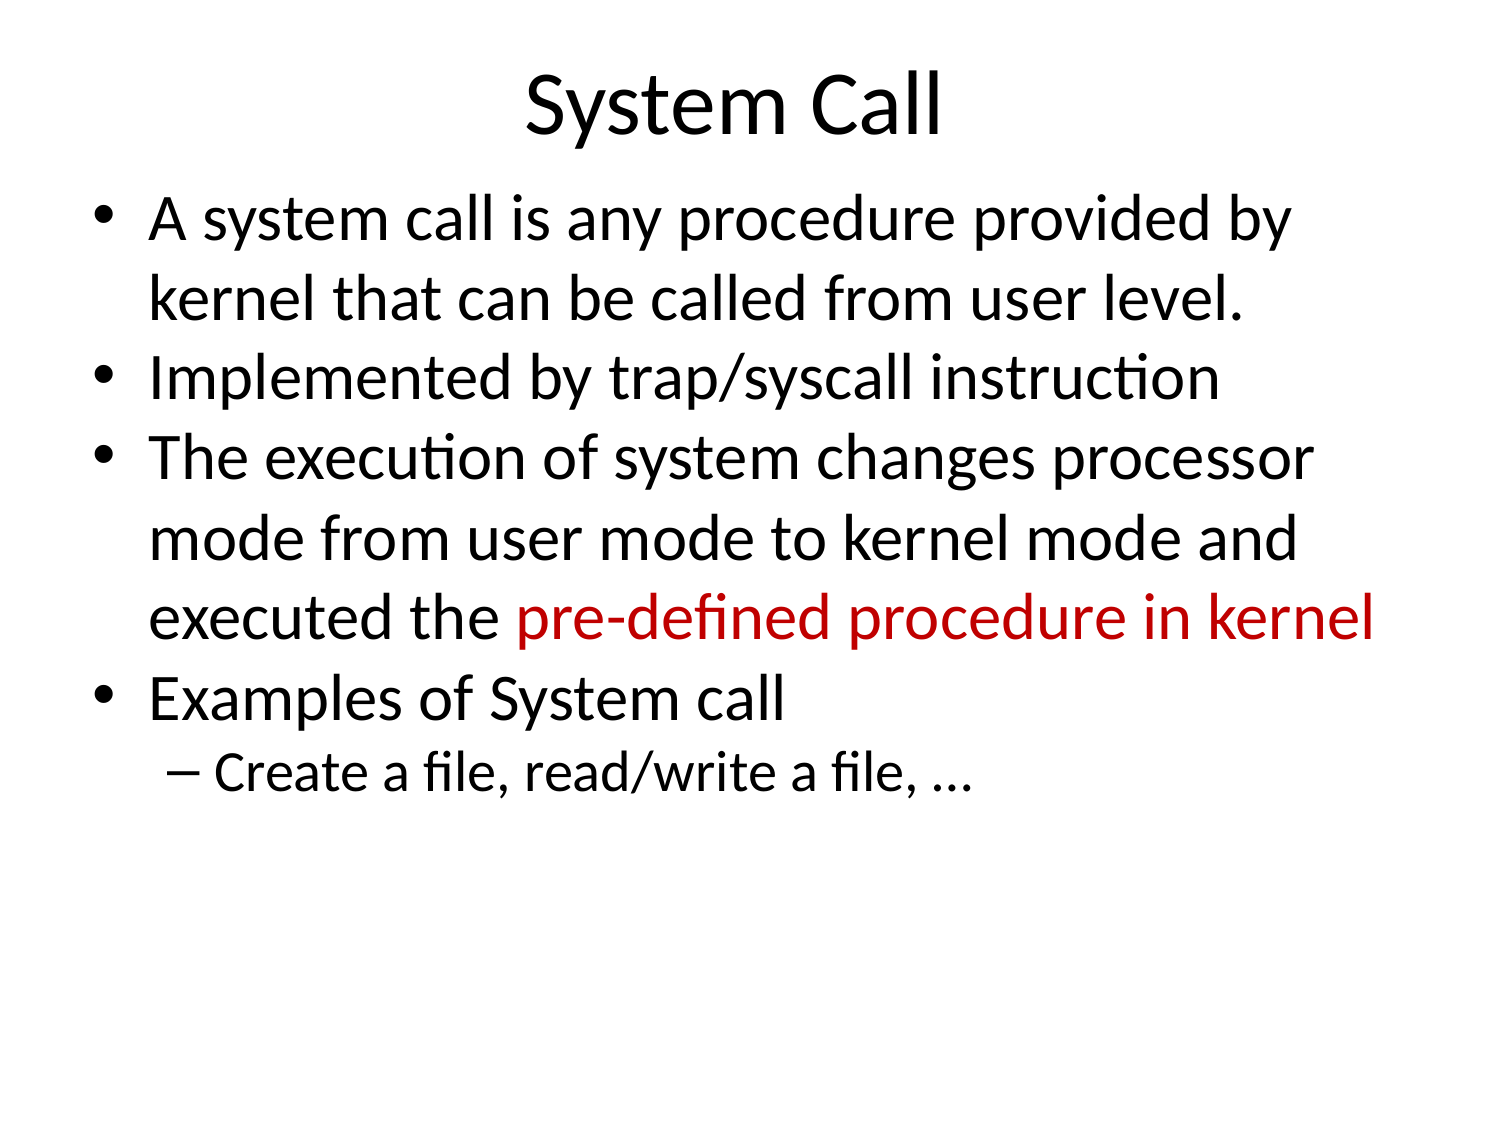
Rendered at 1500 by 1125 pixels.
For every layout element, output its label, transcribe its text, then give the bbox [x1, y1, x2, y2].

text_box A system call is any procedure provided by kernel that can be called from user level. Implemented by trap/syscall instruction The execution of system changes processor mode from user mode to kernel mode and executed the pre-defined procedure in kernel Examples of System call Create a file, read/write a file, … [77, 166, 1428, 909]
text_box System Call [60, 15, 1410, 180]
